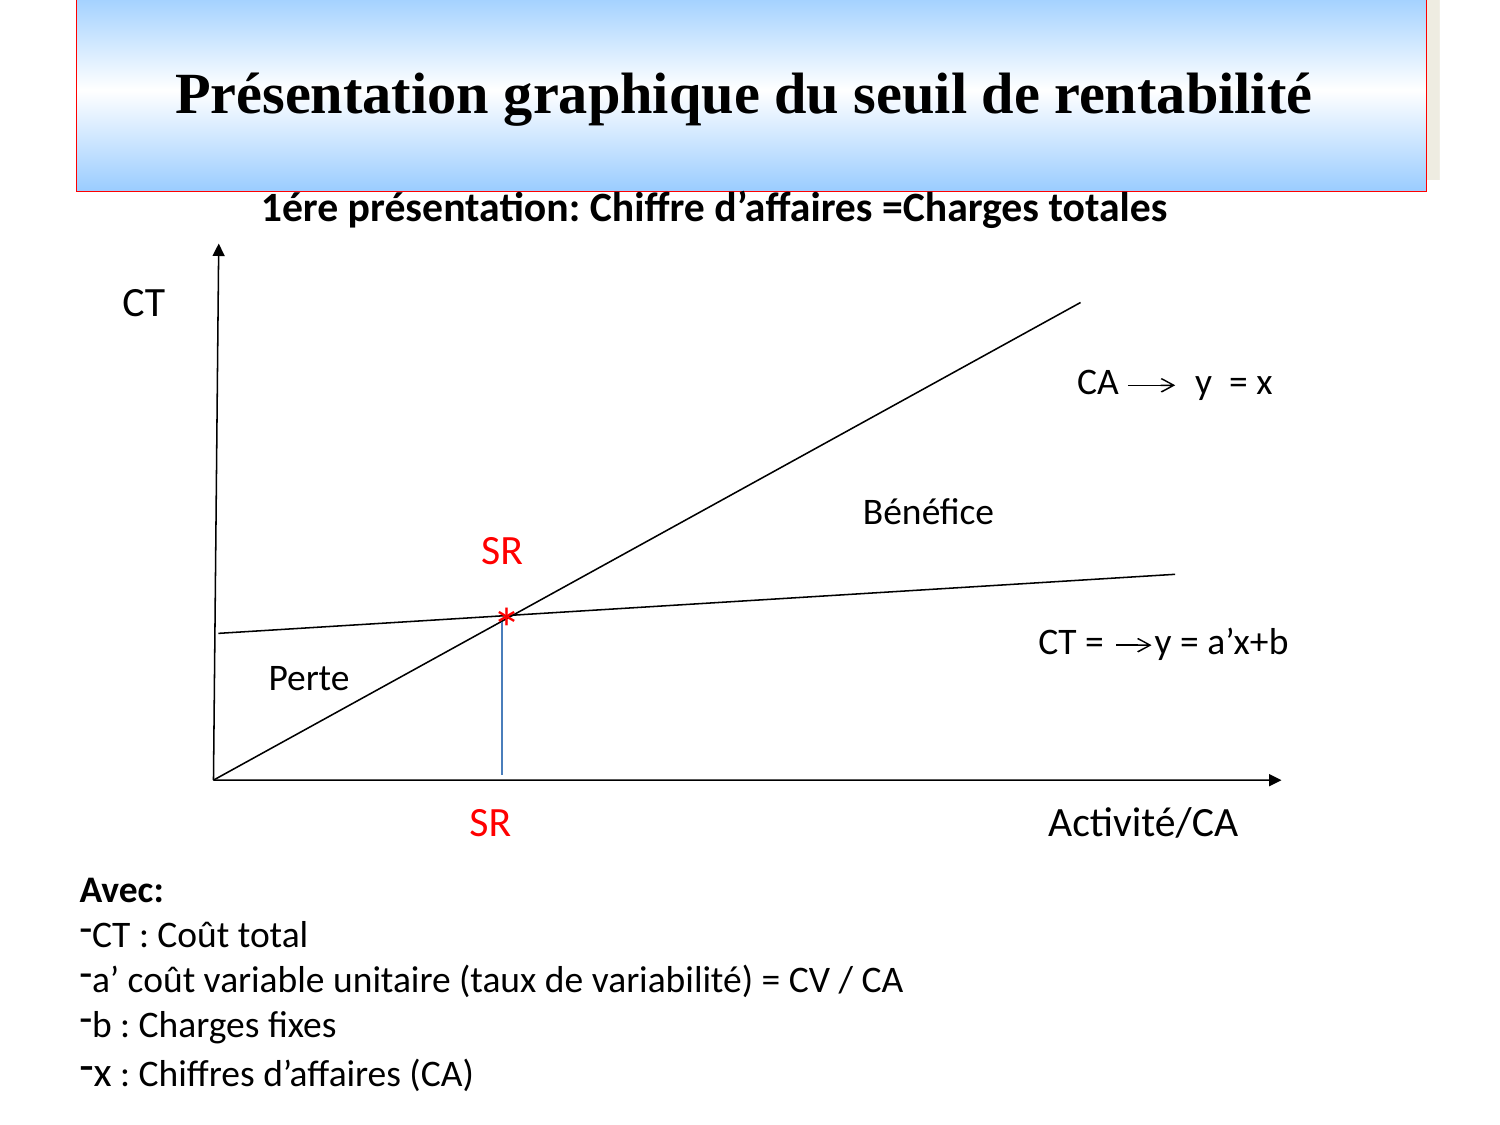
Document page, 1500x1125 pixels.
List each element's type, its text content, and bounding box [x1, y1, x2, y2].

text_box 1ére présentation: Chiffre d’affaires =Charges totales [242, 172, 1187, 238]
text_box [88, 243, 1340, 882]
title Présentation graphique du seuil de rentabilité [76, 0, 1427, 192]
text_box Avec: CT : Coût total a’ coût variable unitaire (taux de variabilité) = CV / CA b : Charges fixes x : Chiffres d’affaires (CA) [64, 857, 1424, 1103]
